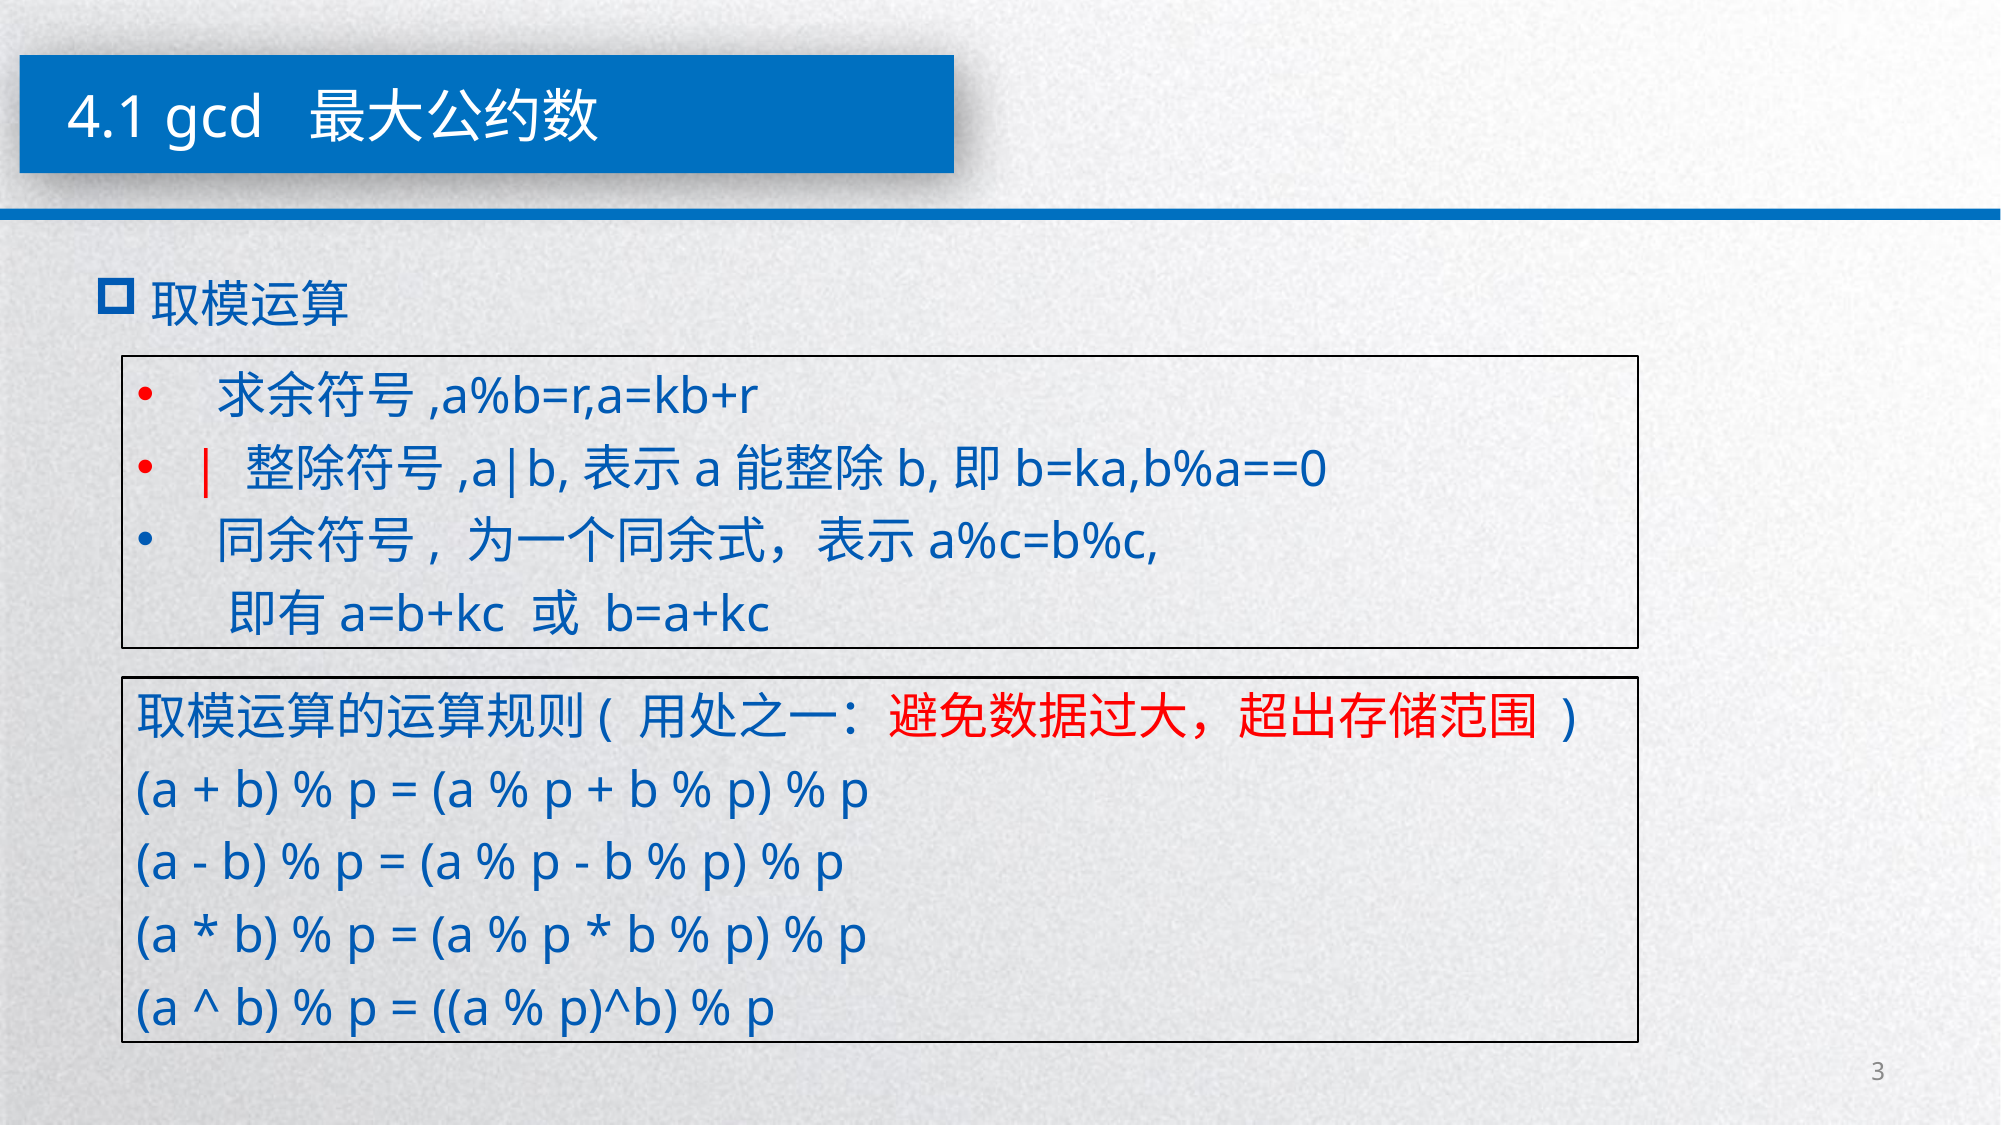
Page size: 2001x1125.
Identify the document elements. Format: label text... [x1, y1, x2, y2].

text_box 4.1 gcd 最大公约数 [67, 78, 926, 149]
slide_number 3 [1433, 1042, 1901, 1103]
text_box 取模运算 [78, 265, 1922, 401]
text_box 取模运算的运算规则( 用处之一：避免数据过大，超出存储范围 ) (a + b) % p = (a % p + b % p) % p (a - b) % p = (a % p - b % p) % p (a * b) % p = (a % p * b % p) % p (a ^ b) % p = ((a % p)^b) % p [121, 677, 1639, 1043]
picture [0, 0, 2001, 208]
picture [0, 220, 2001, 1125]
